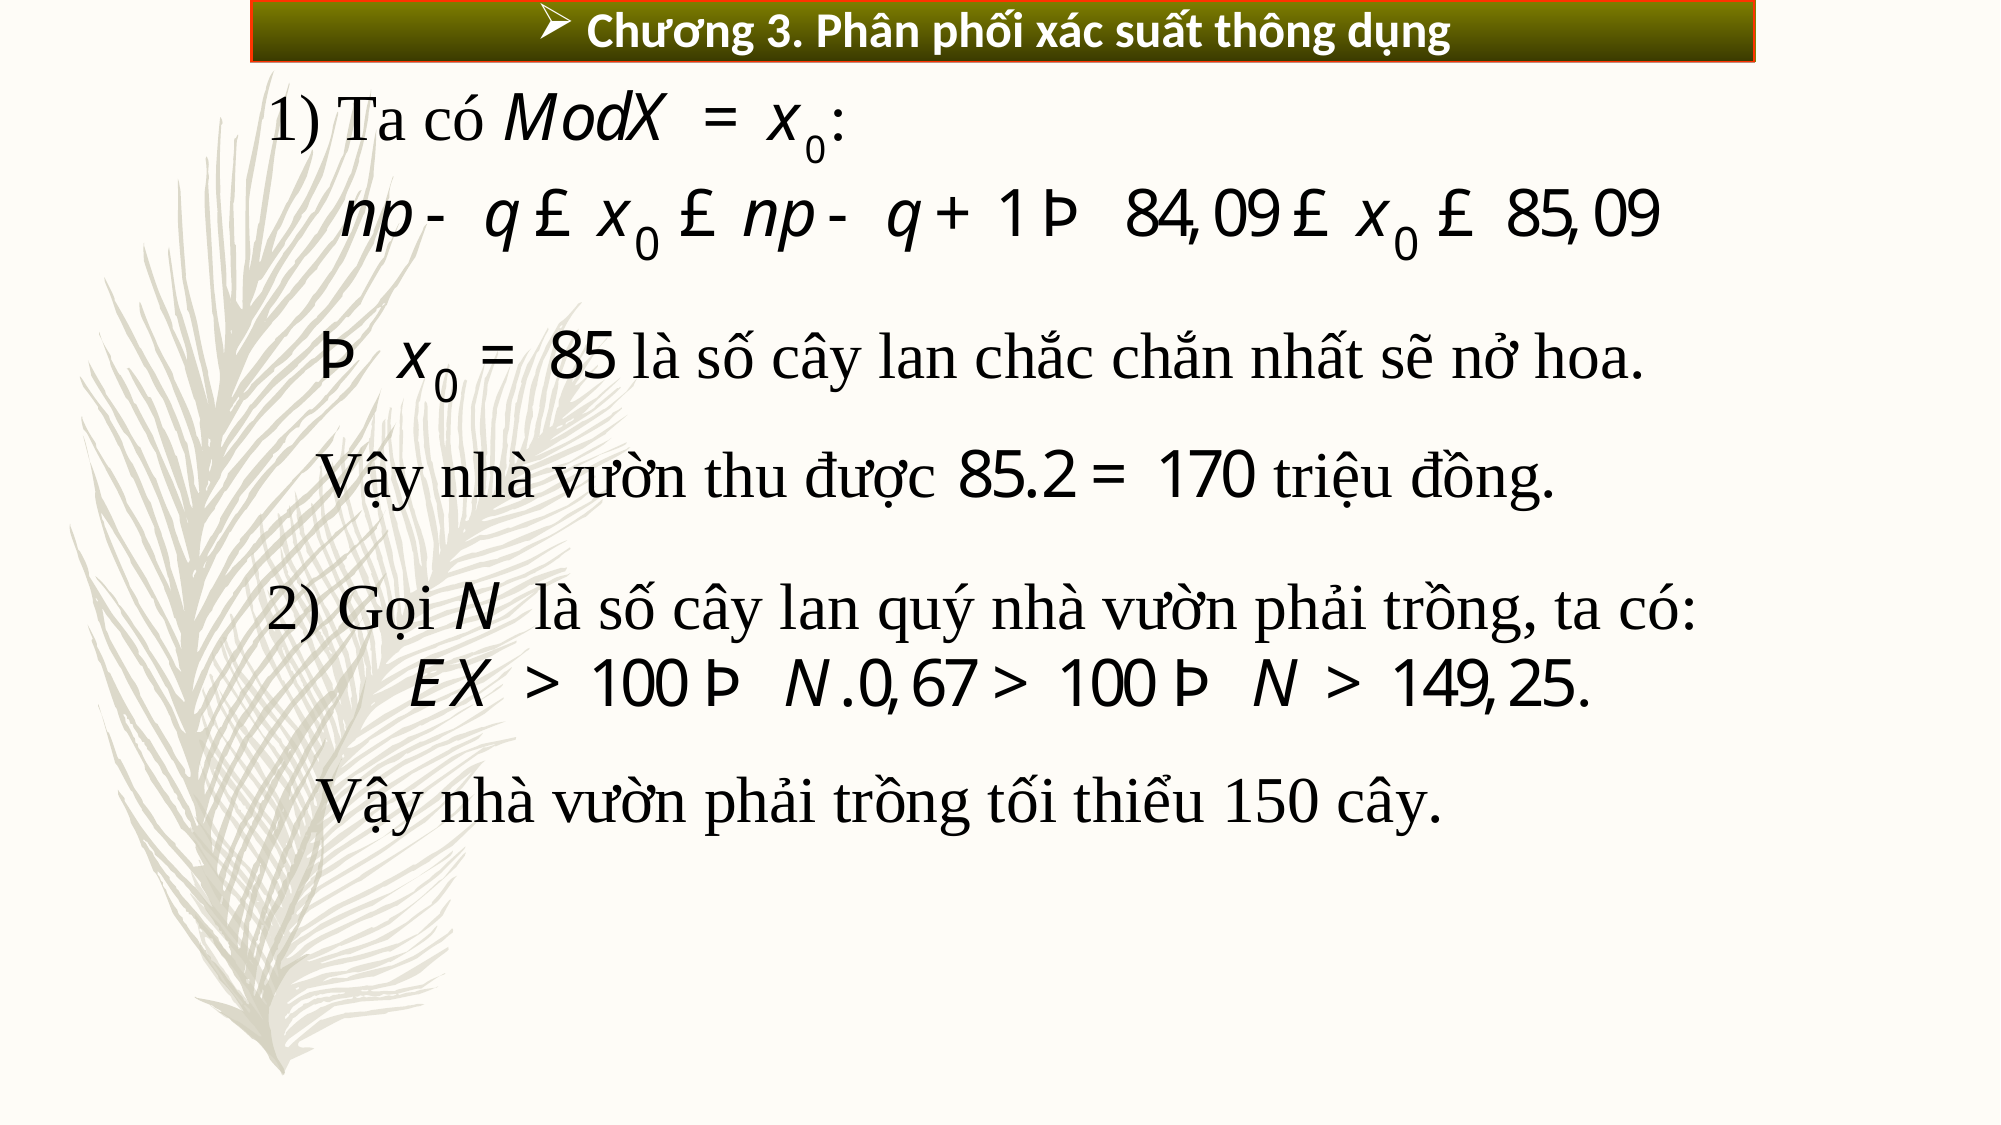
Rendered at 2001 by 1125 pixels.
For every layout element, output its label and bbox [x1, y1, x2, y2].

picture [249, 312, 1751, 409]
text_box [249, 0, 1757, 63]
picture [249, 74, 1751, 267]
picture [249, 761, 1751, 838]
picture [249, 437, 1751, 513]
picture [249, 569, 1751, 726]
